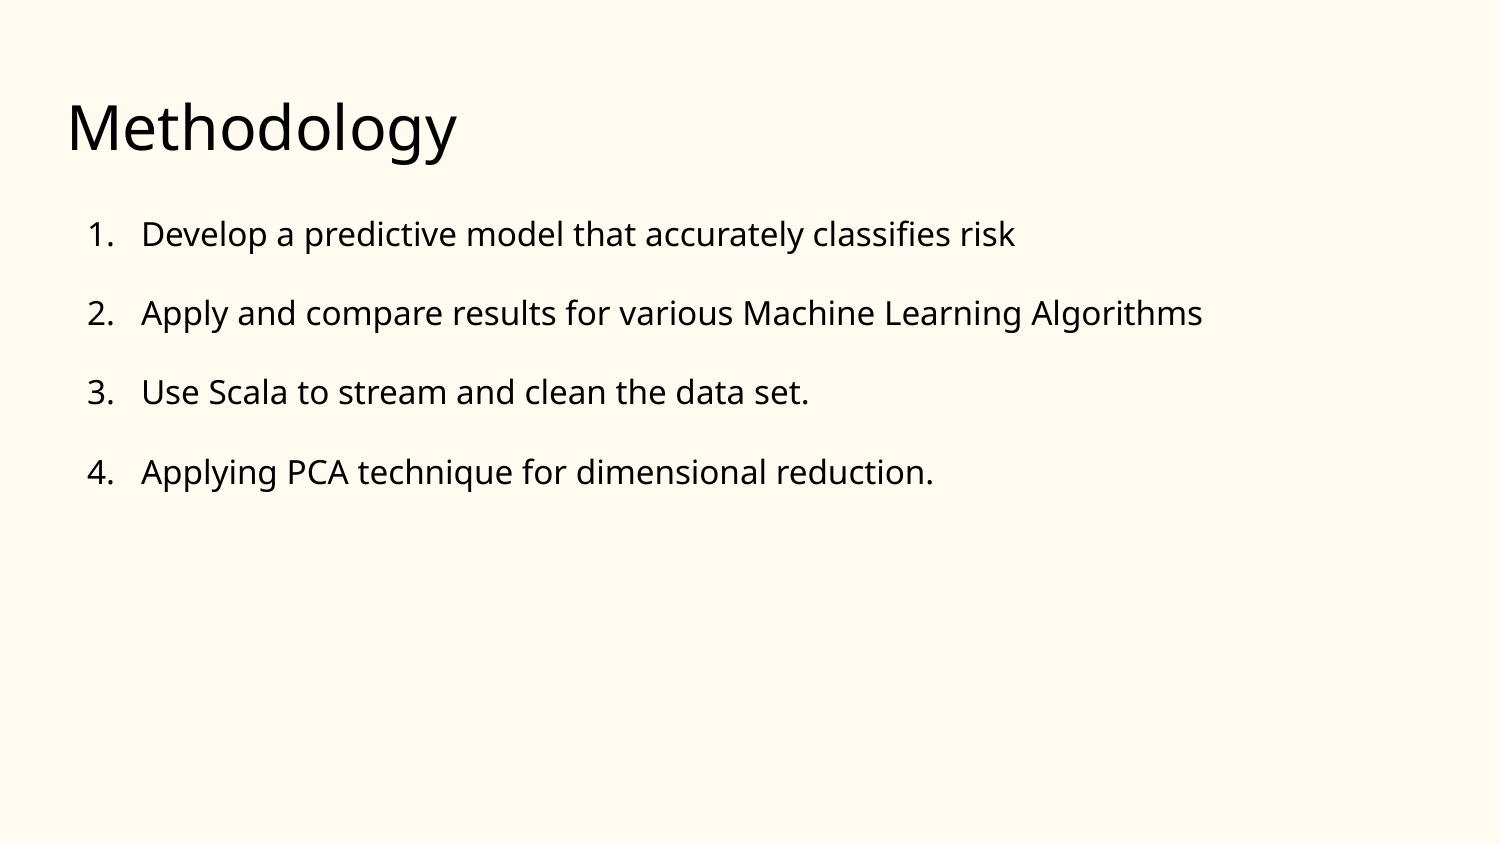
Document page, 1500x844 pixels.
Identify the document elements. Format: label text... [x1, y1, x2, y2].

list Develop a predictive model that accurately classifies risk Apply and compare results for various Machine Learning Algorithms Use Scala to stream and clean the data set. Applying PCA technique for dimensional reduction. [51, 192, 1467, 763]
title Methodology [51, 72, 1449, 174]
